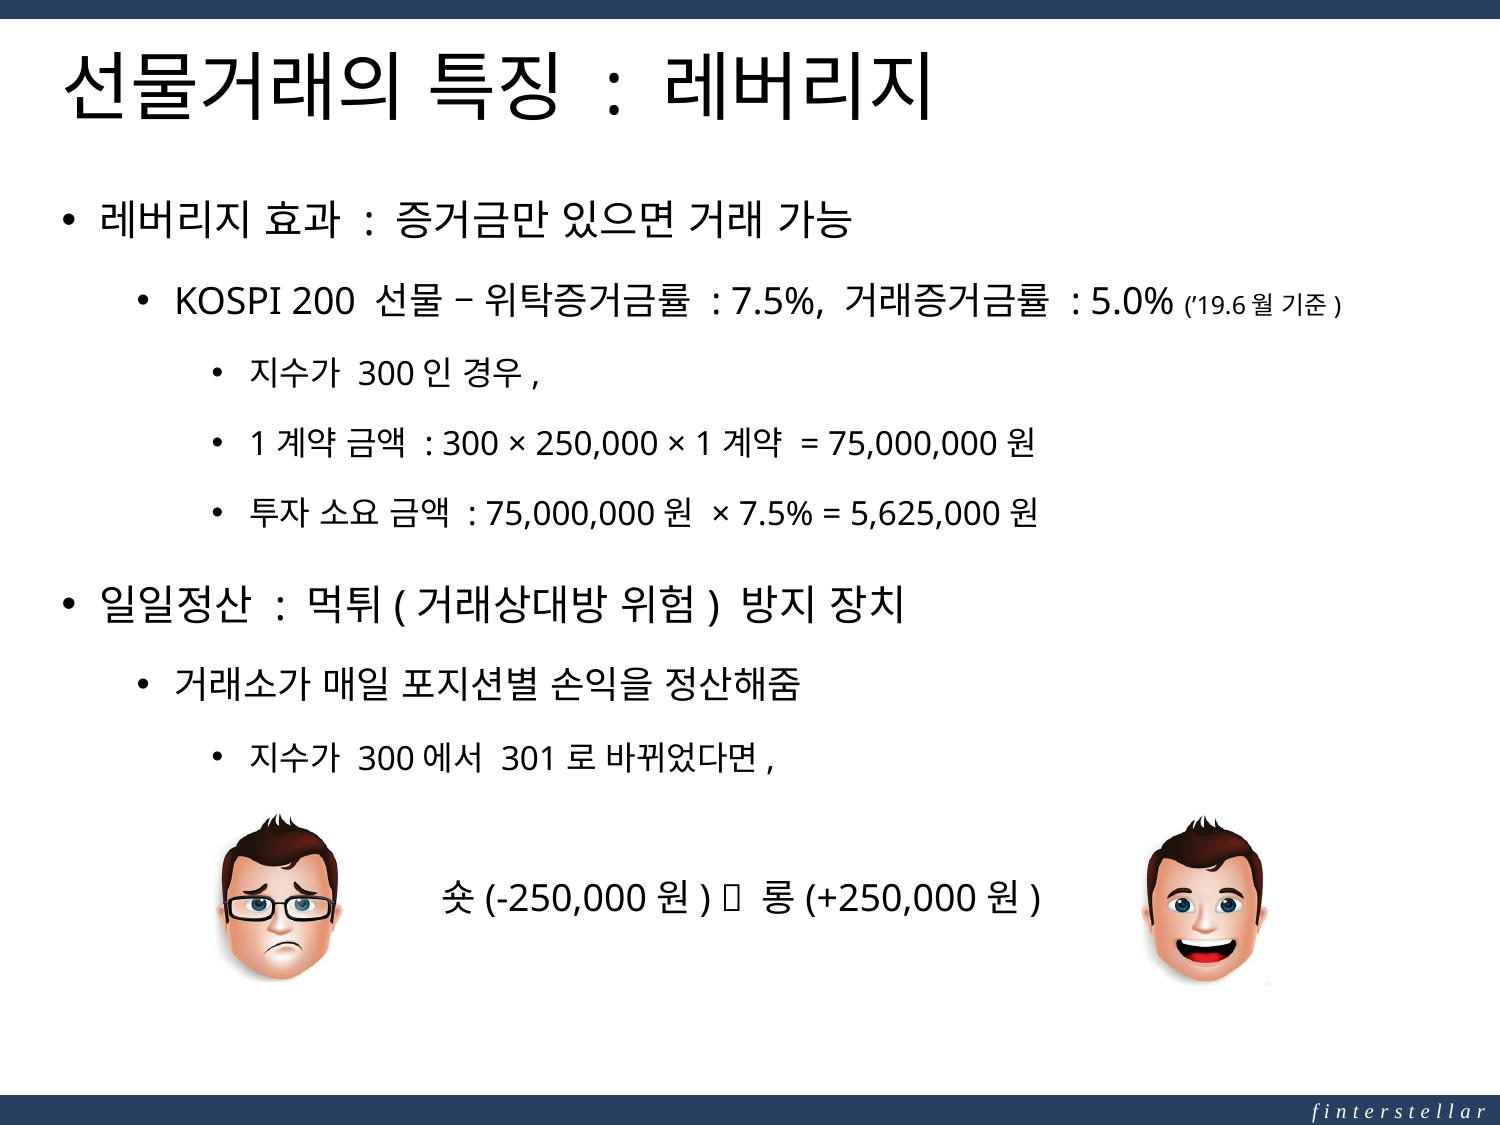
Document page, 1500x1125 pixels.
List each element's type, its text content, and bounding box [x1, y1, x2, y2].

list 레버리지 효과 : 증거금만 있으면 거래 가능 KOSPI 200 선물 – 위탁증거금률 : 7.5%, 거래증거금률 : 5.0% (’19.6월 기준) 지수가 300인 경우, 1계약 금액 : 300 × 250,000 × 1계약 = 75,000,000원 투자 소요 금액 : 75,000,000원 × 7.5% = 5,625,000원 일일정산 : 먹튀(거래상대방 위험) 방지 장치 거래소가 매일 포지션별 손익을 정산해줌 지수가 300에서 301로 바뀌었다면, [46, 161, 1460, 1058]
picture [1138, 813, 1275, 986]
text_box 숏(-250,000원)  롱(+250,000원) [433, 866, 1049, 927]
picture [212, 812, 344, 982]
title 선물거래의 특징 : 레버리지 [46, 36, 1460, 144]
